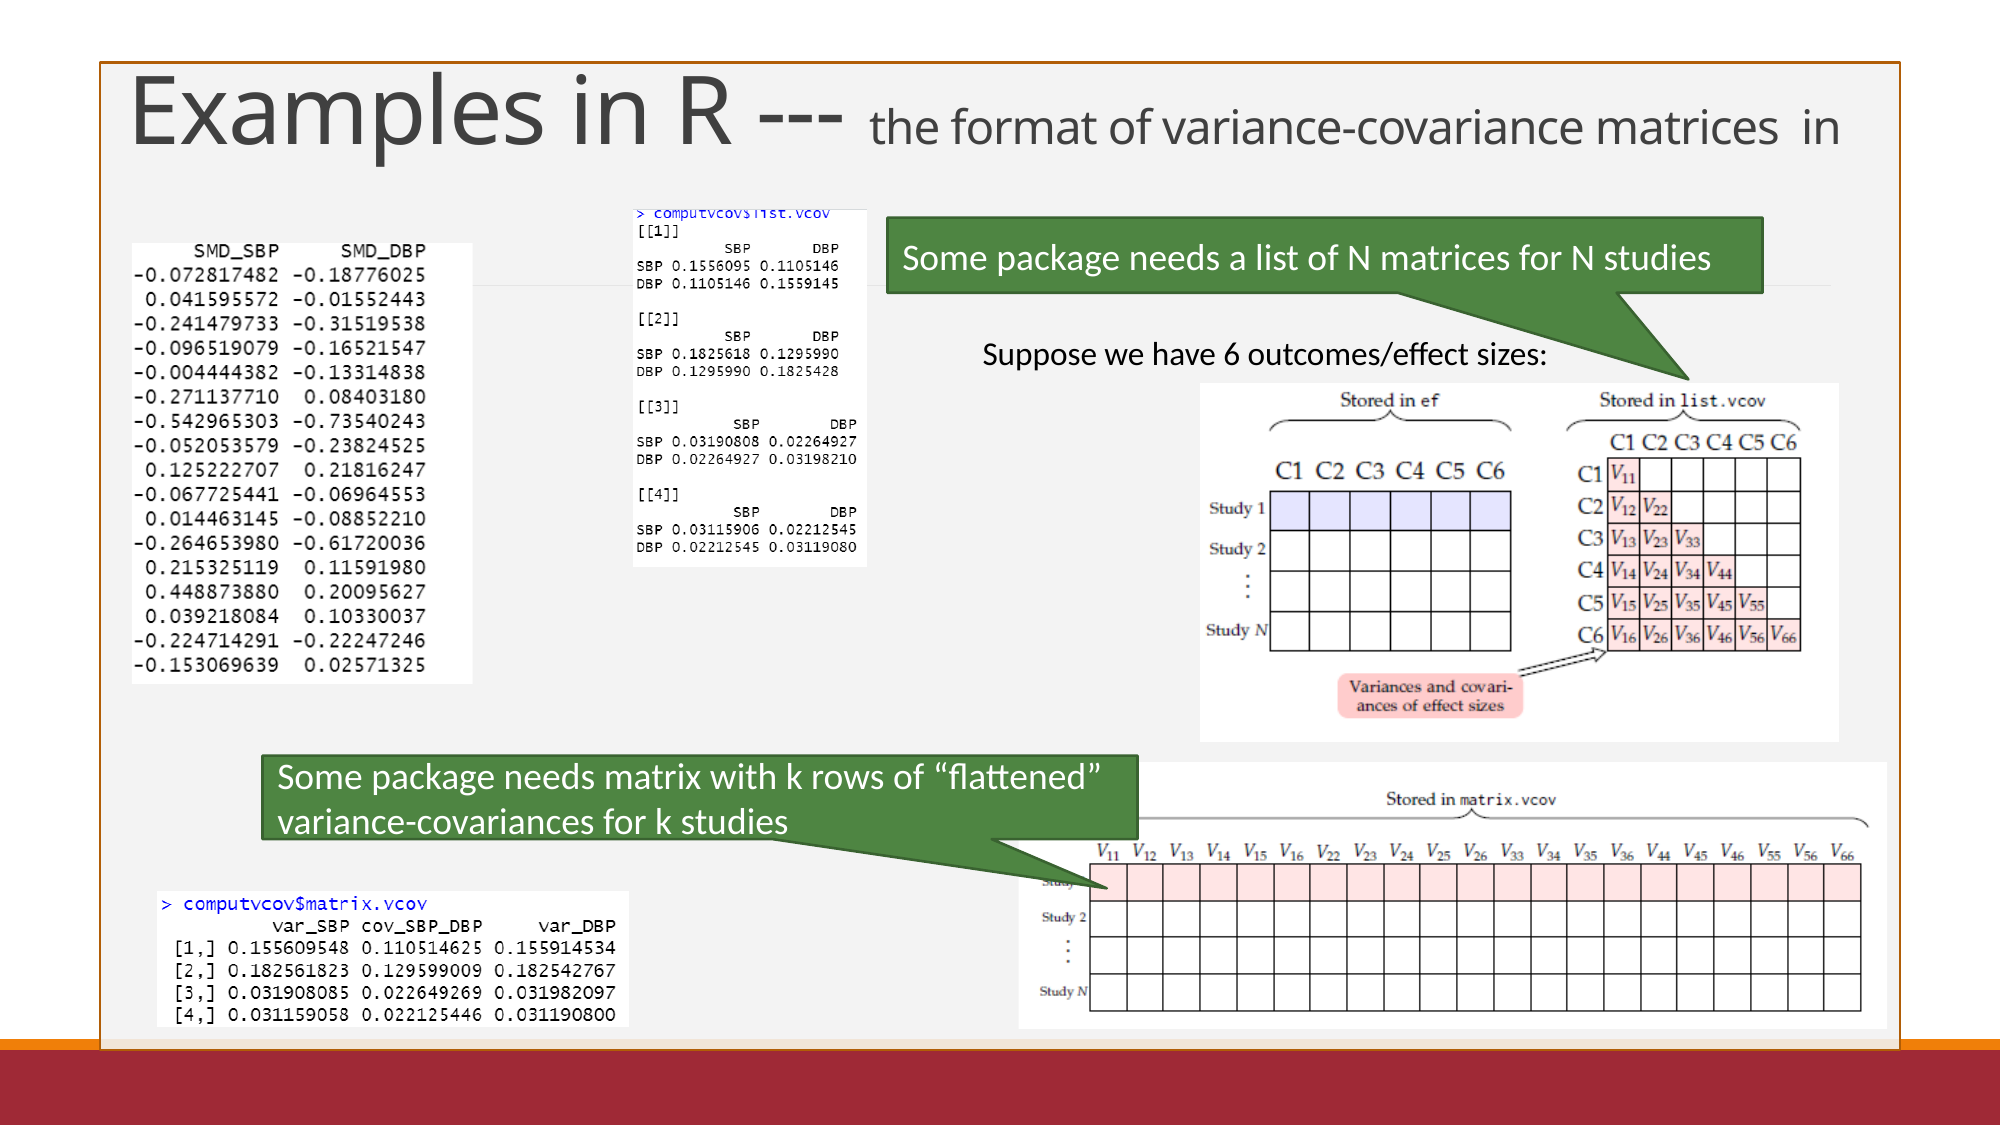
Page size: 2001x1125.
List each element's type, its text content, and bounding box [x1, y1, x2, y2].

picture [632, 208, 868, 567]
text_box Suppose we have 6 outcomes/effect sizes: [967, 324, 1600, 380]
picture [131, 243, 474, 684]
text_box Some package needs matrix with k rows of “flattened” variance-covariances for k studies [261, 754, 1139, 877]
picture [1199, 383, 1851, 742]
picture [1018, 761, 1888, 1030]
picture [156, 891, 629, 1028]
text_box Some package needs a list of N matrices for N studies [886, 216, 1764, 380]
